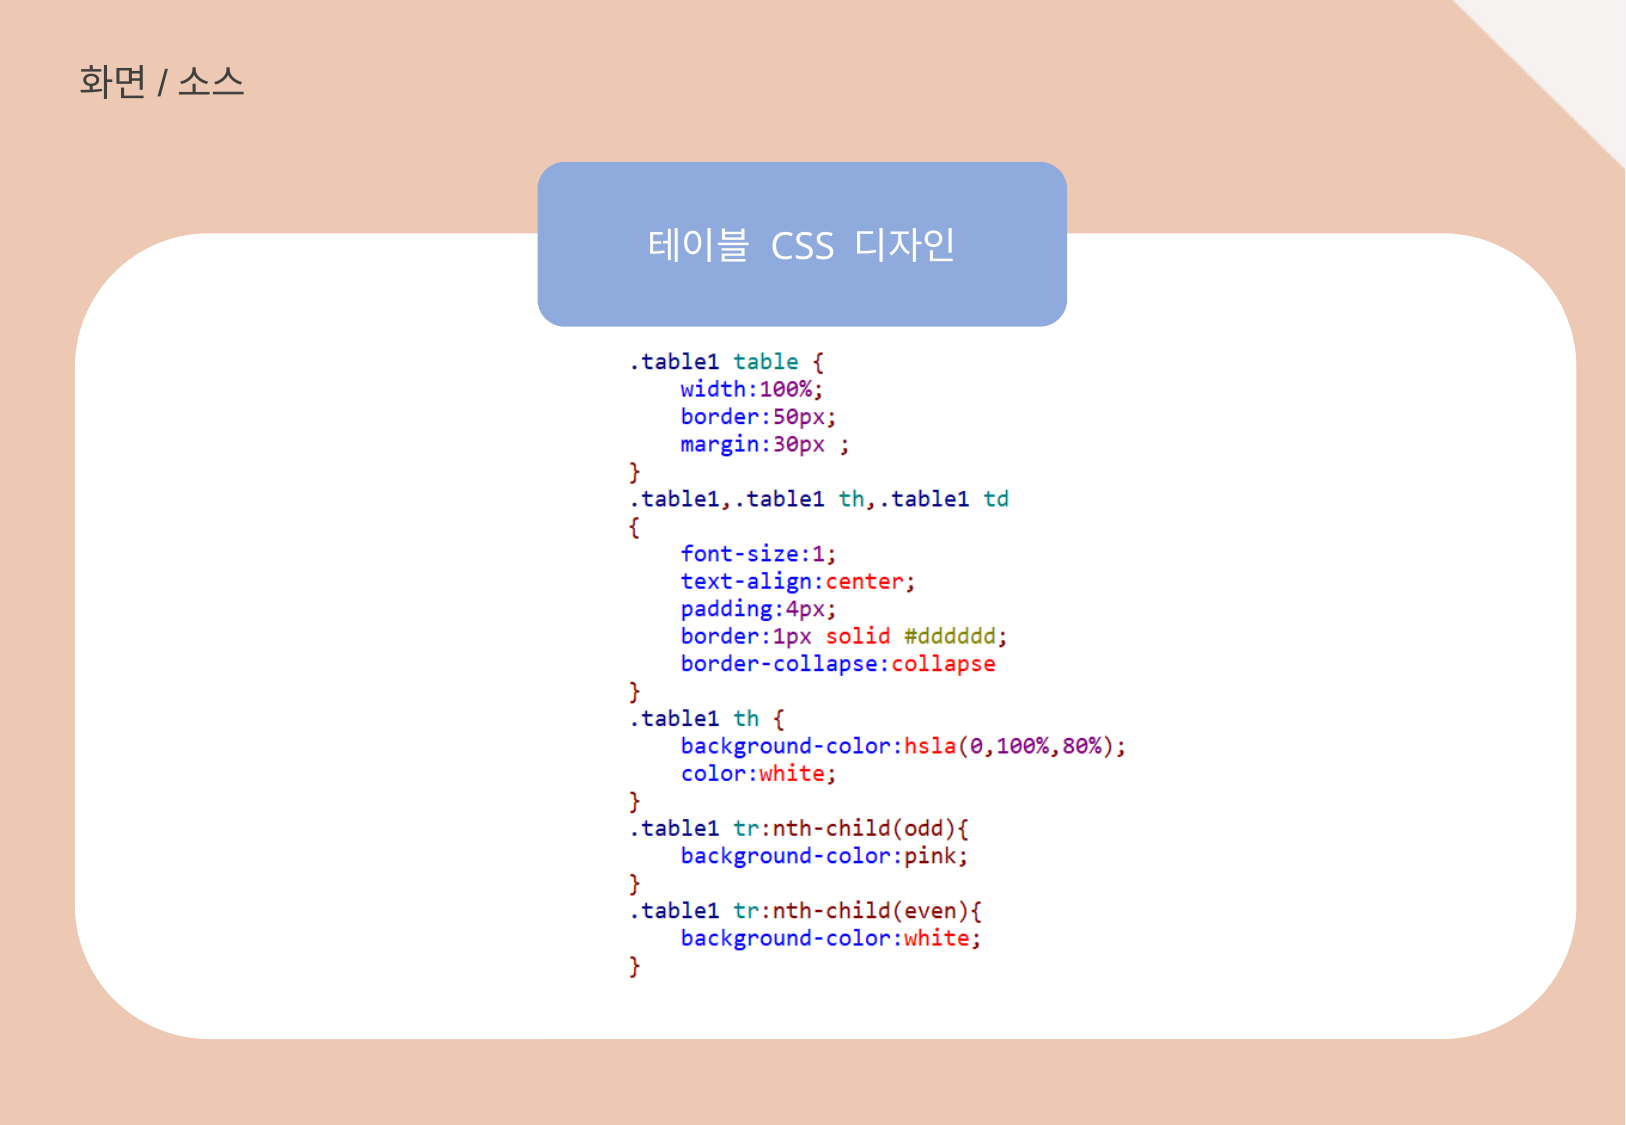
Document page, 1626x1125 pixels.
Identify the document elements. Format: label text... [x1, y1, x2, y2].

text_box [73, 232, 1578, 1041]
picture [0, 0, 1626, 1125]
text_box 테이블 CSS 디자인 [536, 160, 1069, 328]
text_box 화면/소스 [64, 51, 428, 112]
